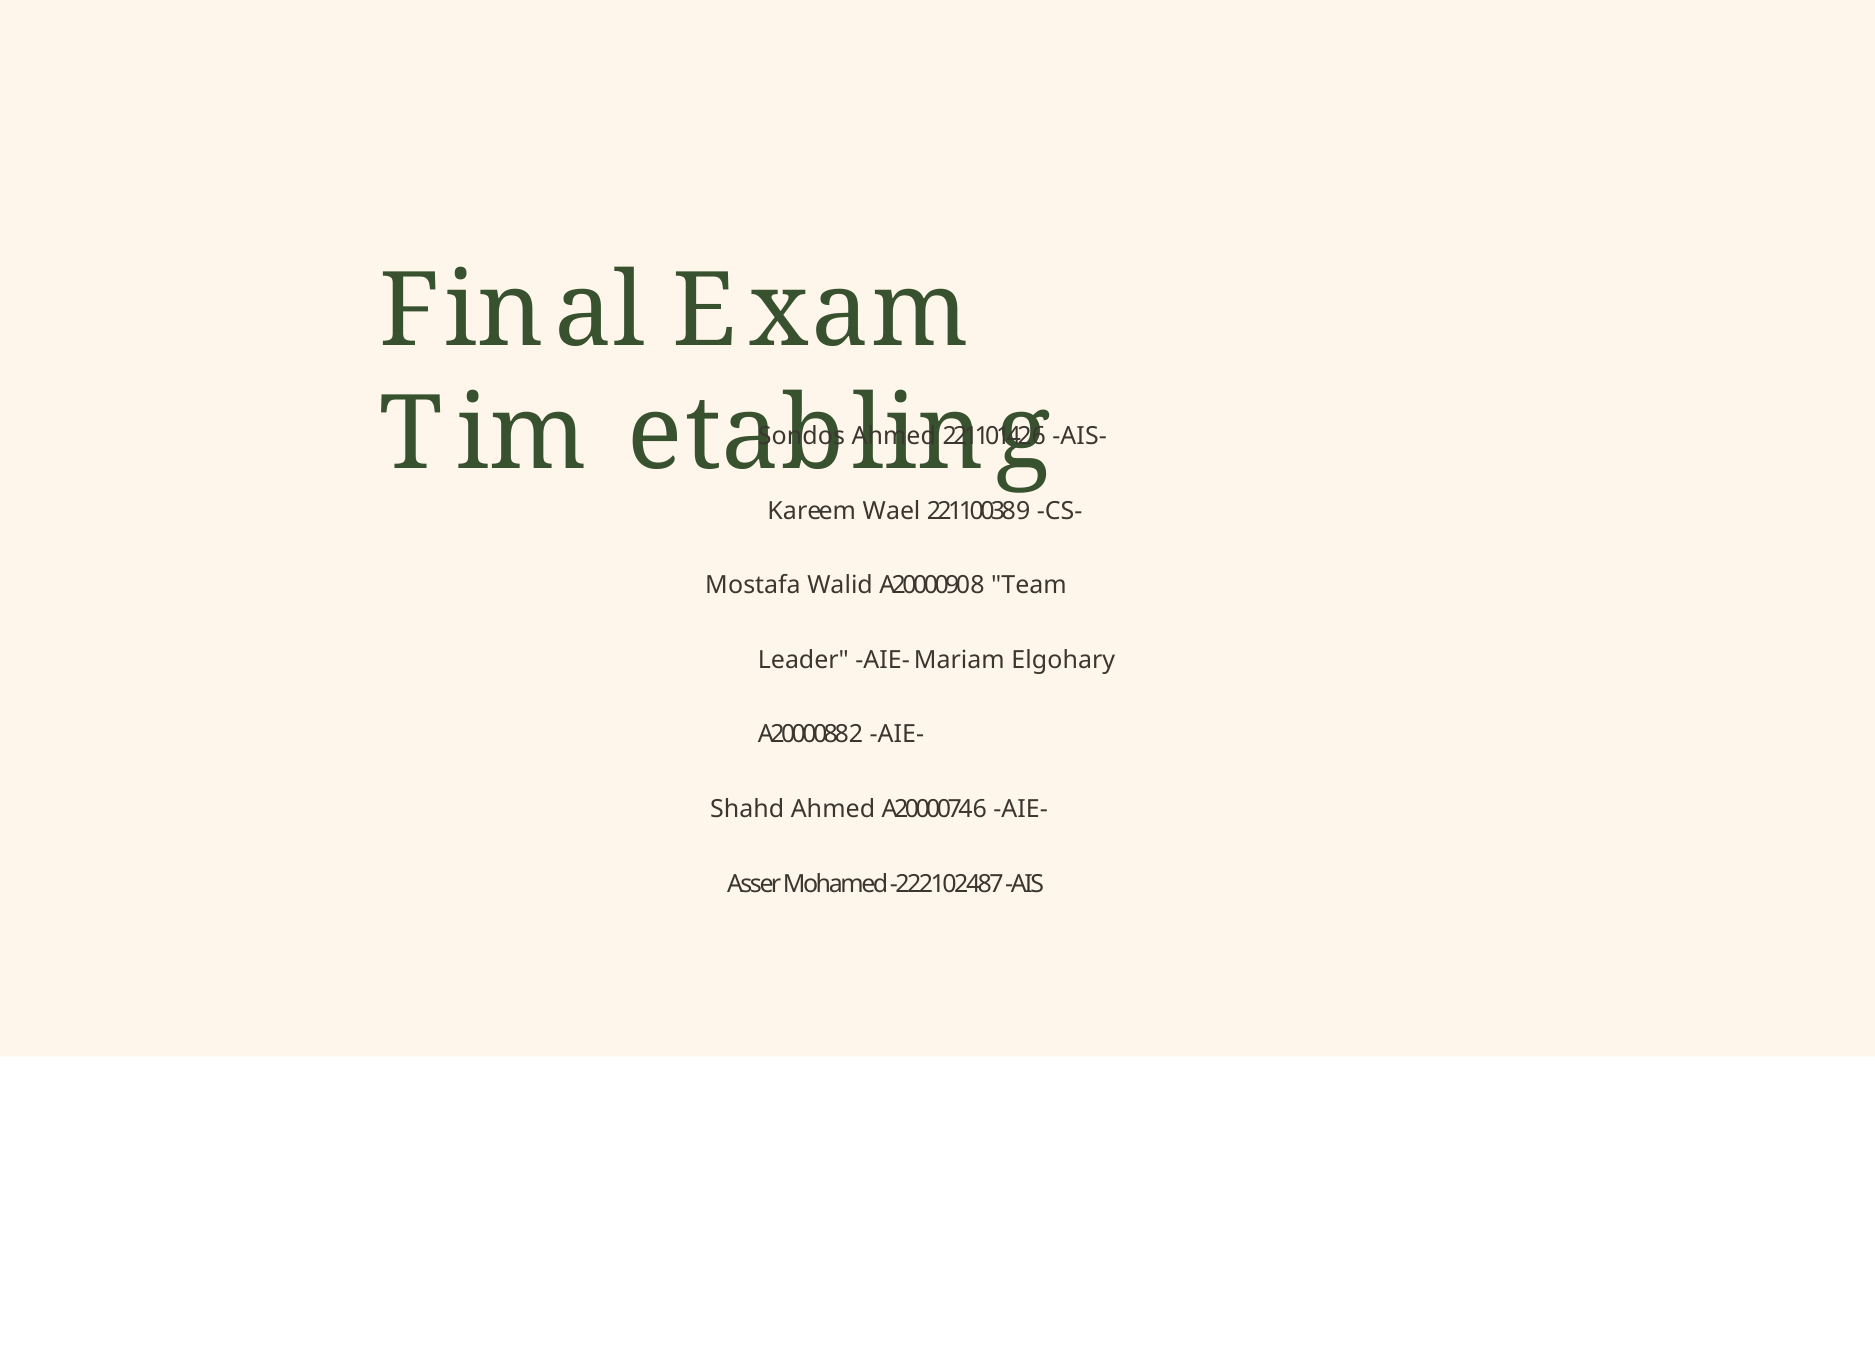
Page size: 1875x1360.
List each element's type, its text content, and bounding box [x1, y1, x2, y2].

title Final Exam Timetabling [375, 239, 1500, 490]
text_box Sondos Ahmed 221101426 -AIS- Kareem Wael 221100389 -CS- Mostafa Walid A20000908 "Team Leader" -AIE- Mariam Elgohary A20000882 -AIE- Shahd Ahmed A20000746 -AIE- Asser Mohamed -222102487 -AIS [703, 417, 1163, 898]
